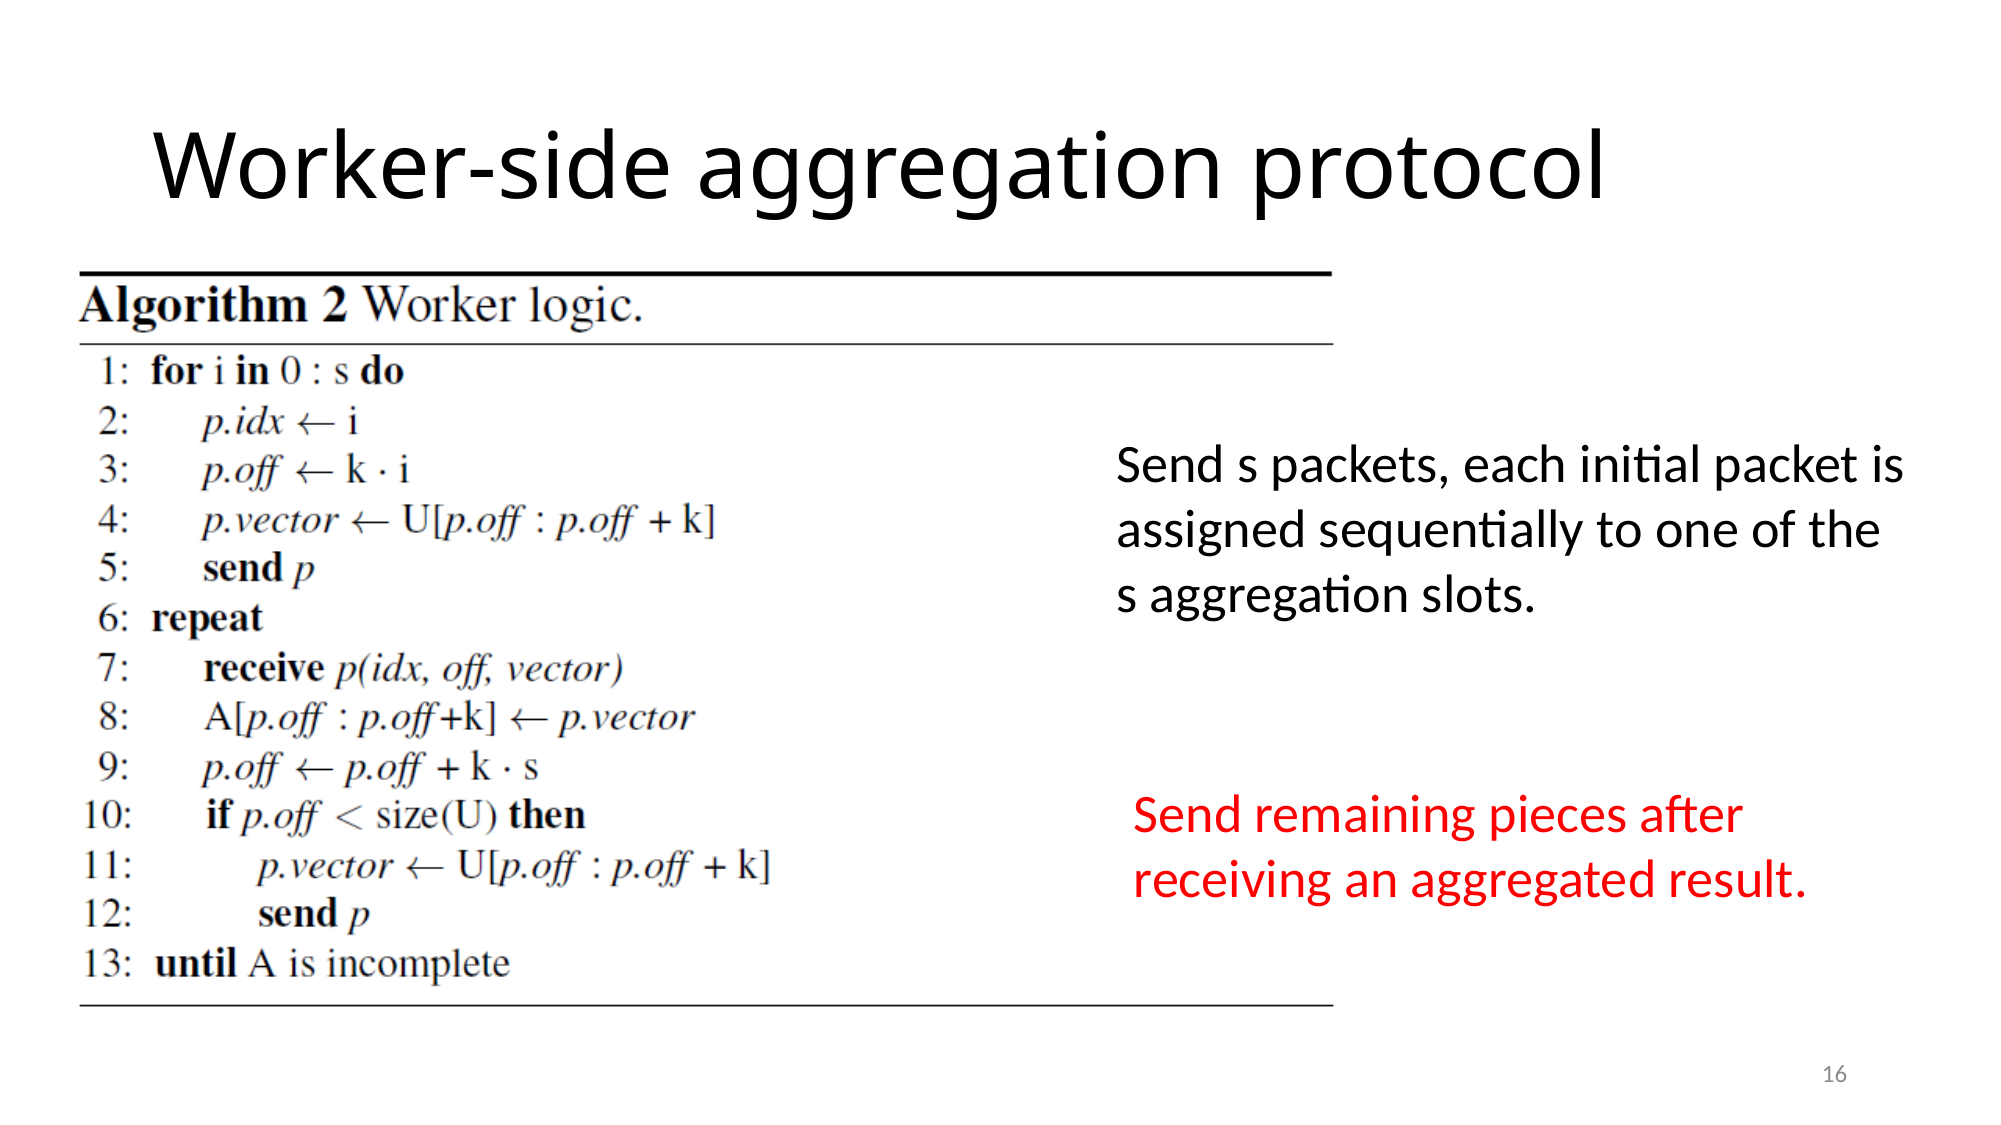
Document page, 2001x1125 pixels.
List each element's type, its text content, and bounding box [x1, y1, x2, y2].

slide_number 16 [1412, 1042, 1863, 1103]
text_box Send s packets, each initial packet is assigned sequentially to one of the s aggregation slots. [1404, 421, 1922, 632]
title Worker-side aggregation protocol [137, 59, 1863, 278]
text_box Send remaining pieces after receiving an aggregated result. [1404, 770, 1939, 916]
picture [44, 242, 1404, 1028]
